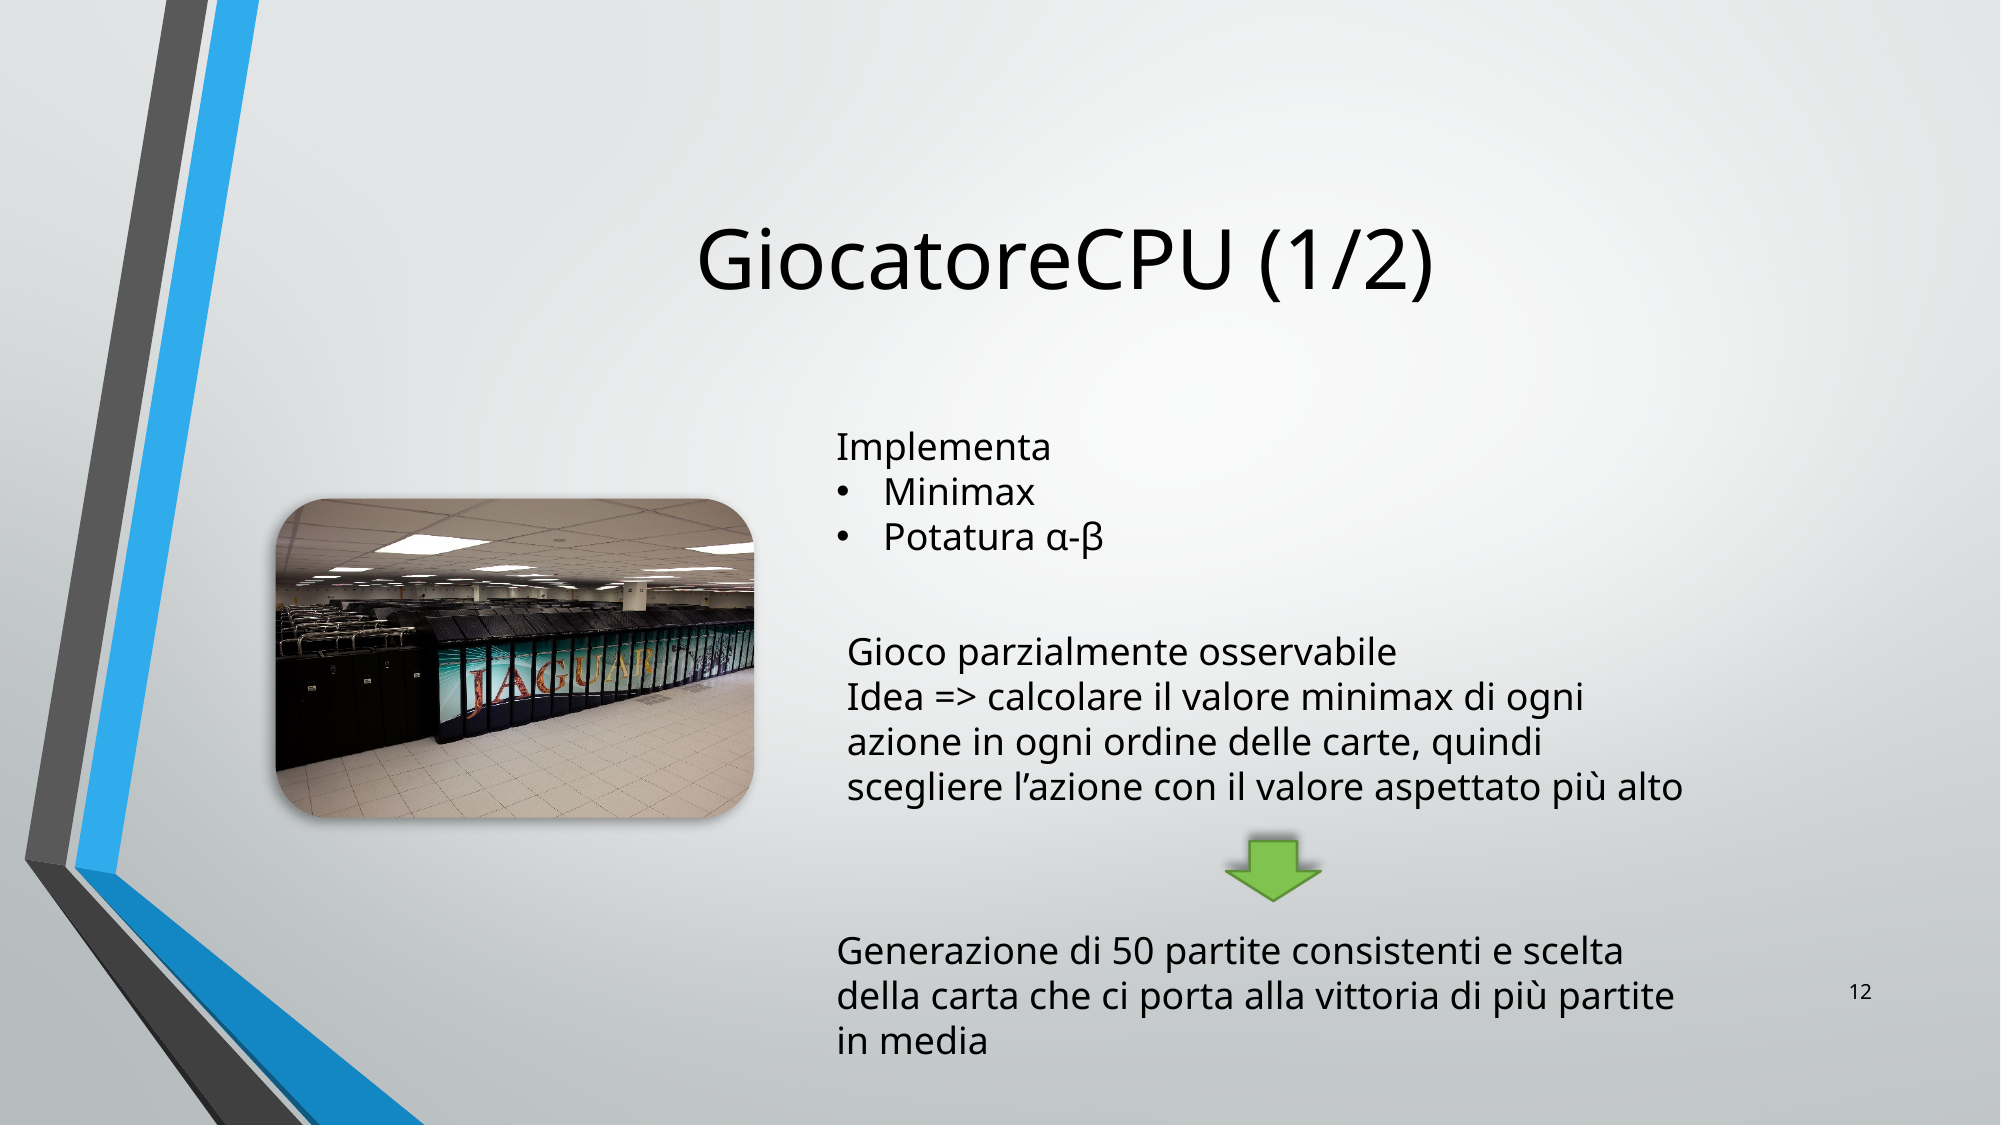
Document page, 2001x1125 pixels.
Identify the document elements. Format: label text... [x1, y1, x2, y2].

text_box Gioco parzialmente osservabile Idea => calcolare il valore minimax di ogni azione in ogni ordine delle carte, quindi scegliere l’azione con il valore aspettato più alto [832, 620, 1715, 816]
text_box Implementa Minimax Potatura α-β [821, 416, 1119, 566]
text_box Generazione di 50 partite consistenti e scelta della carta che ci porta alla vittoria di più partite in media [821, 919, 1726, 1070]
slide_number 12 [1796, 962, 1887, 1023]
text_box [1224, 839, 1322, 903]
title GiocatoreCPU (1/2) [243, 112, 1887, 400]
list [275, 498, 755, 818]
